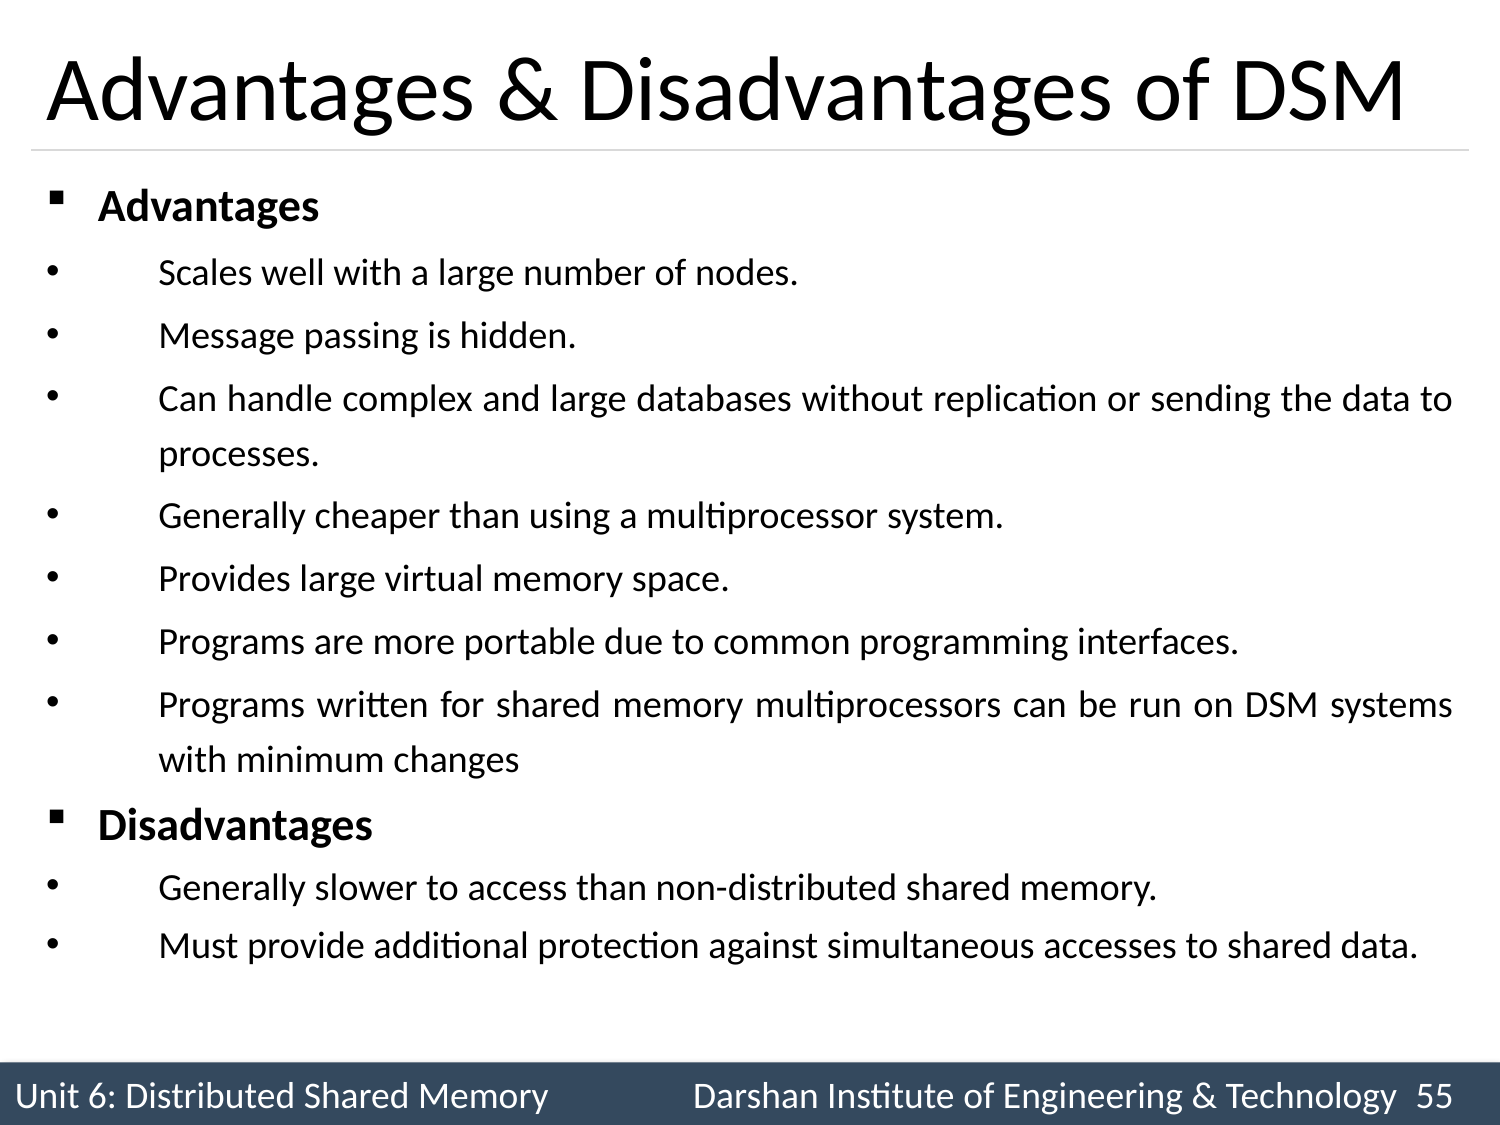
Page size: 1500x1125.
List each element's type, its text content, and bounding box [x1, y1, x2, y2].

list Advantages Scales well with a large number of nodes. Message passing is hidden. Can handle complex and large databases without replication or sending the data to processes. Generally cheaper than using a multiprocessor system. Provides large virtual memory space. Programs are more portable due to common programming interfaces. Programs written for shared memory multiprocessors can be run on DSM systems with minimum changes Disadvantages Generally slower to access than non-distributed shared memory. Must provide additional protection against simultaneous accesses to shared data. [31, 162, 1469, 1038]
title Advantages & Disadvantages of DSM [31, 17, 1469, 150]
